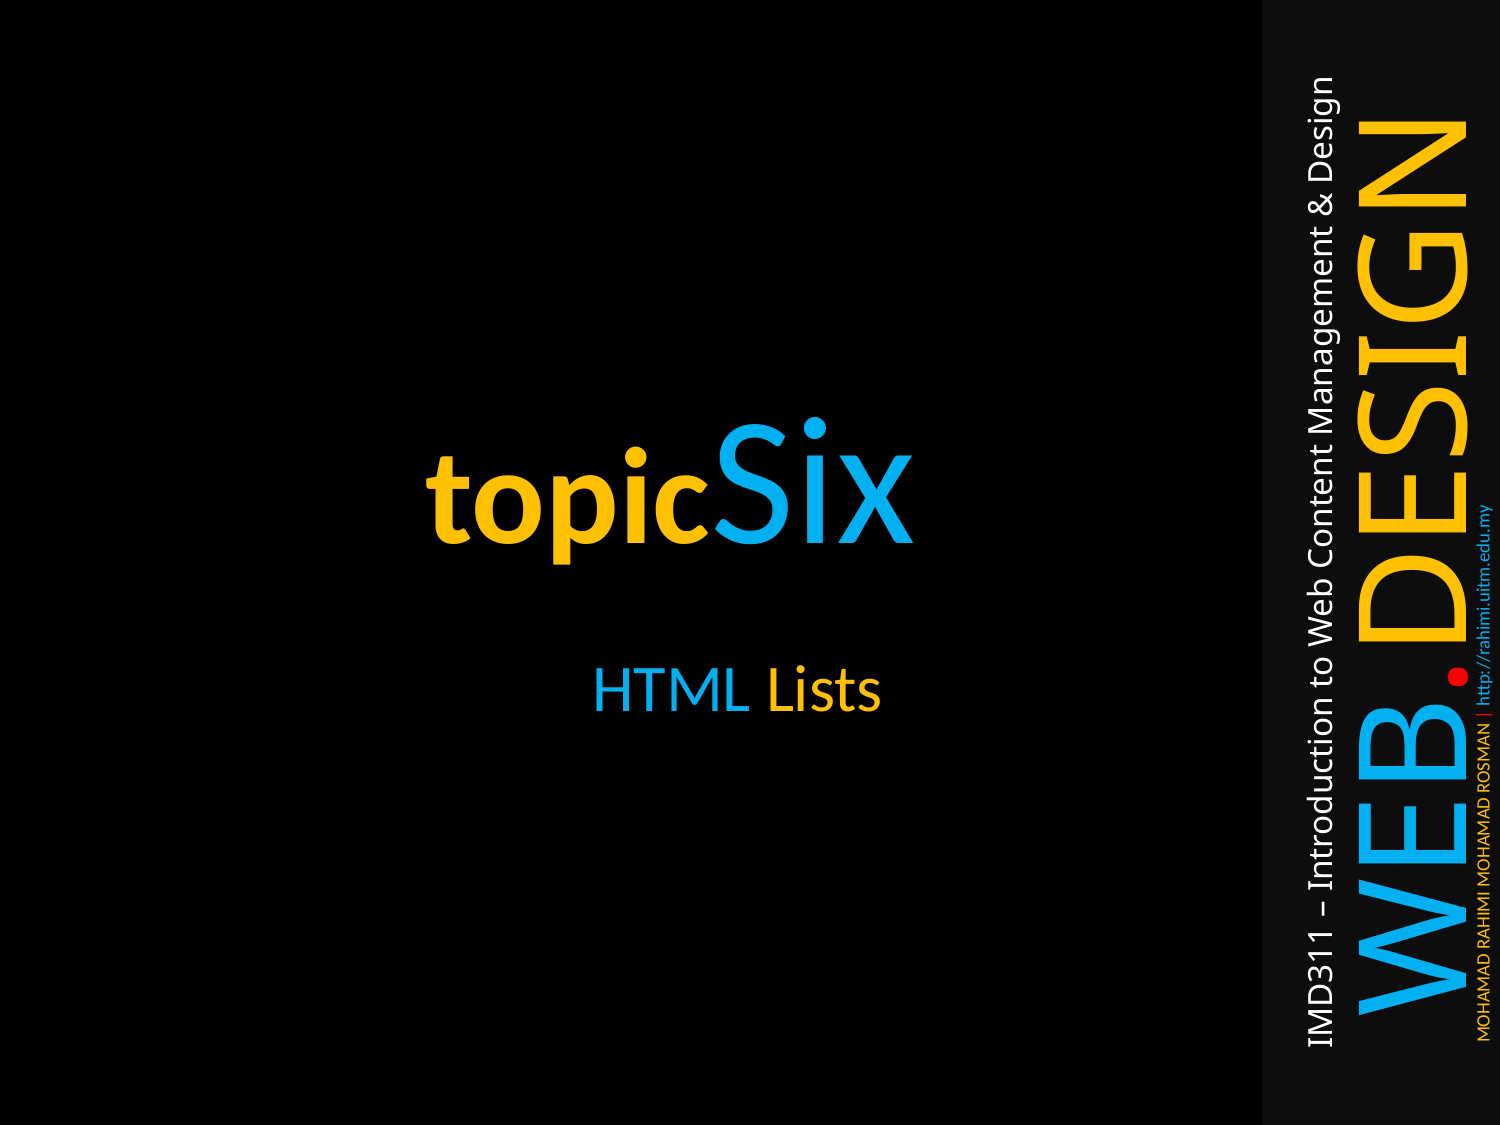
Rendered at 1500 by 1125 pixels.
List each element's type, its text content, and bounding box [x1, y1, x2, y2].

subtitle HTML Lists [225, 637, 1250, 925]
title topicSix [112, 349, 1250, 591]
